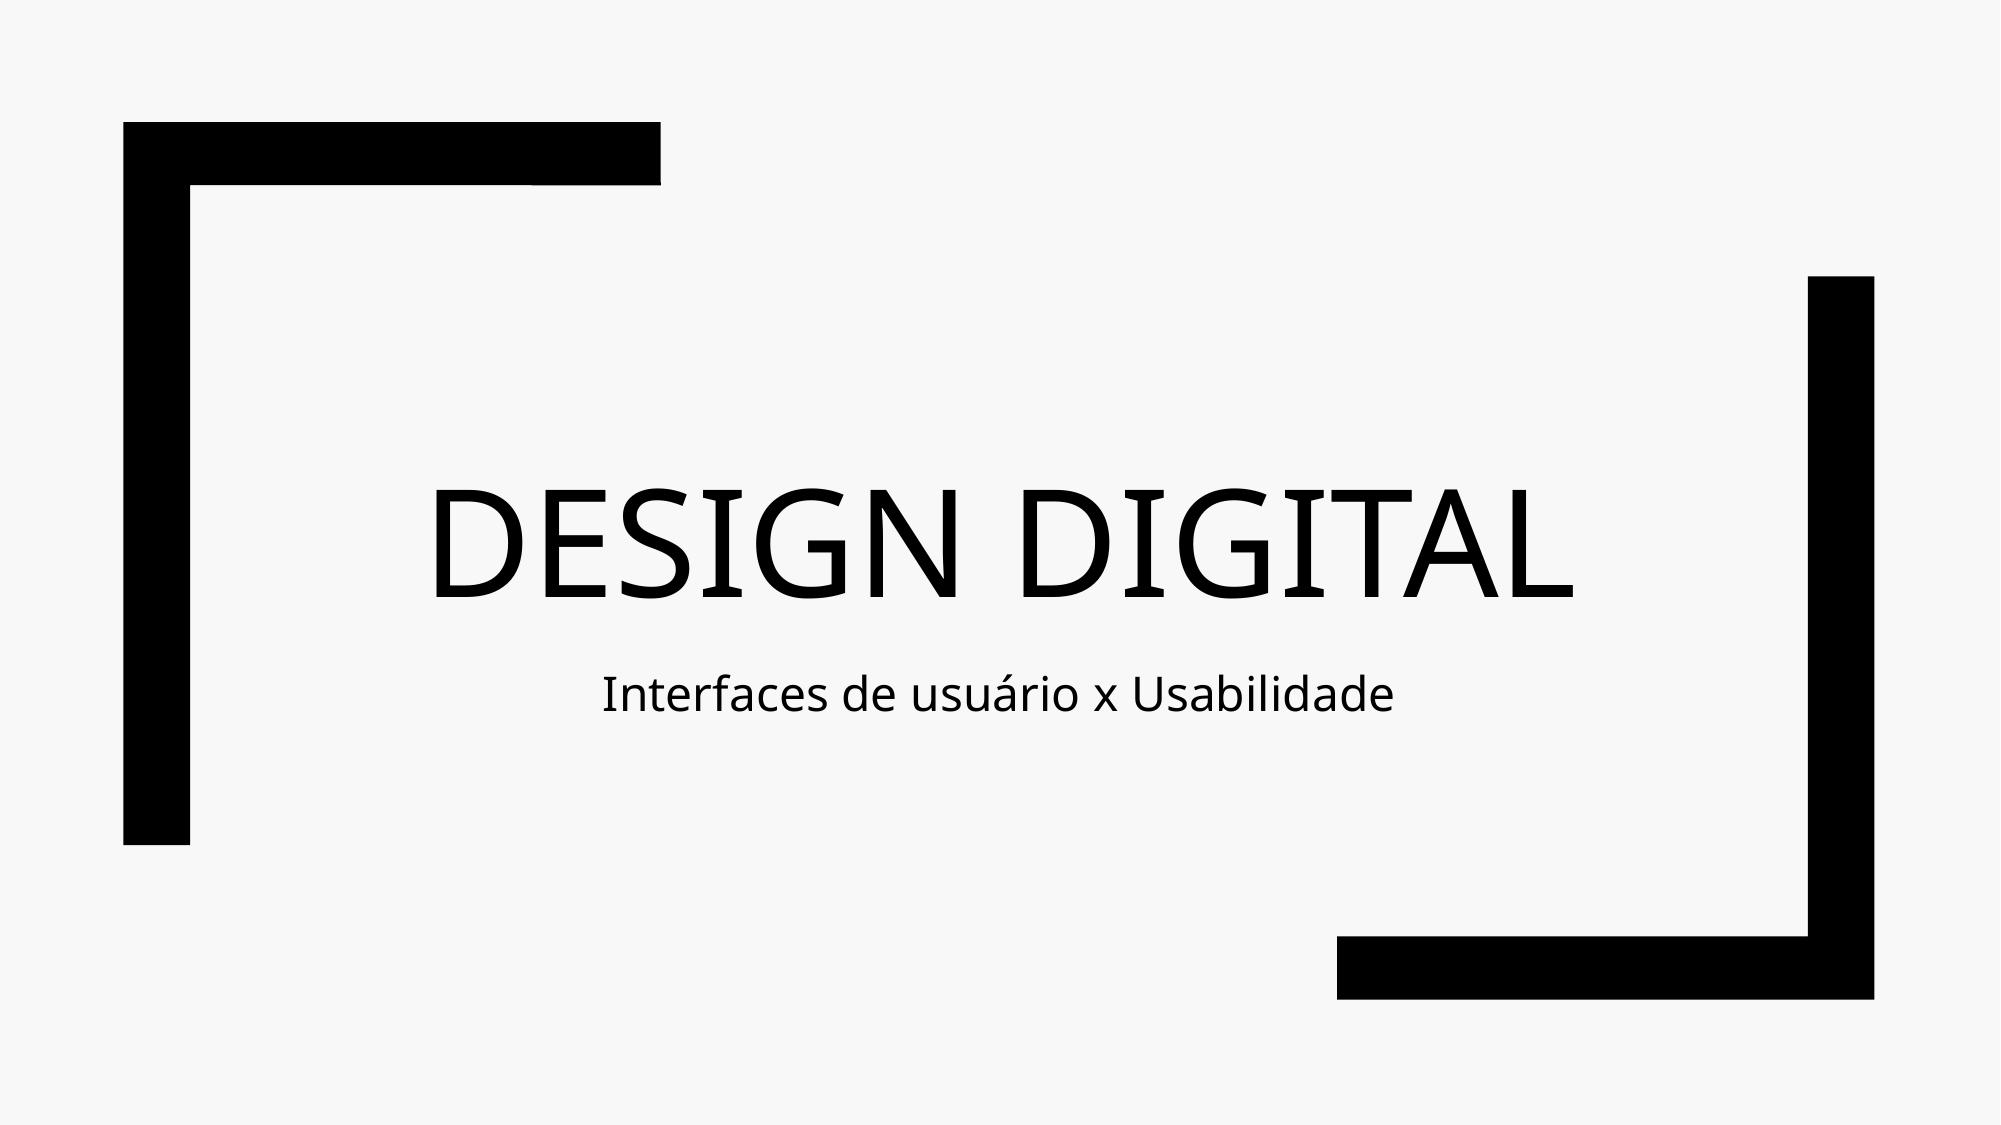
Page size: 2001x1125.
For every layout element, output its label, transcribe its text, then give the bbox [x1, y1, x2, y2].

title Design digital [314, 293, 1686, 638]
subtitle Interfaces de usuário x Usabilidade [439, 649, 1561, 828]
